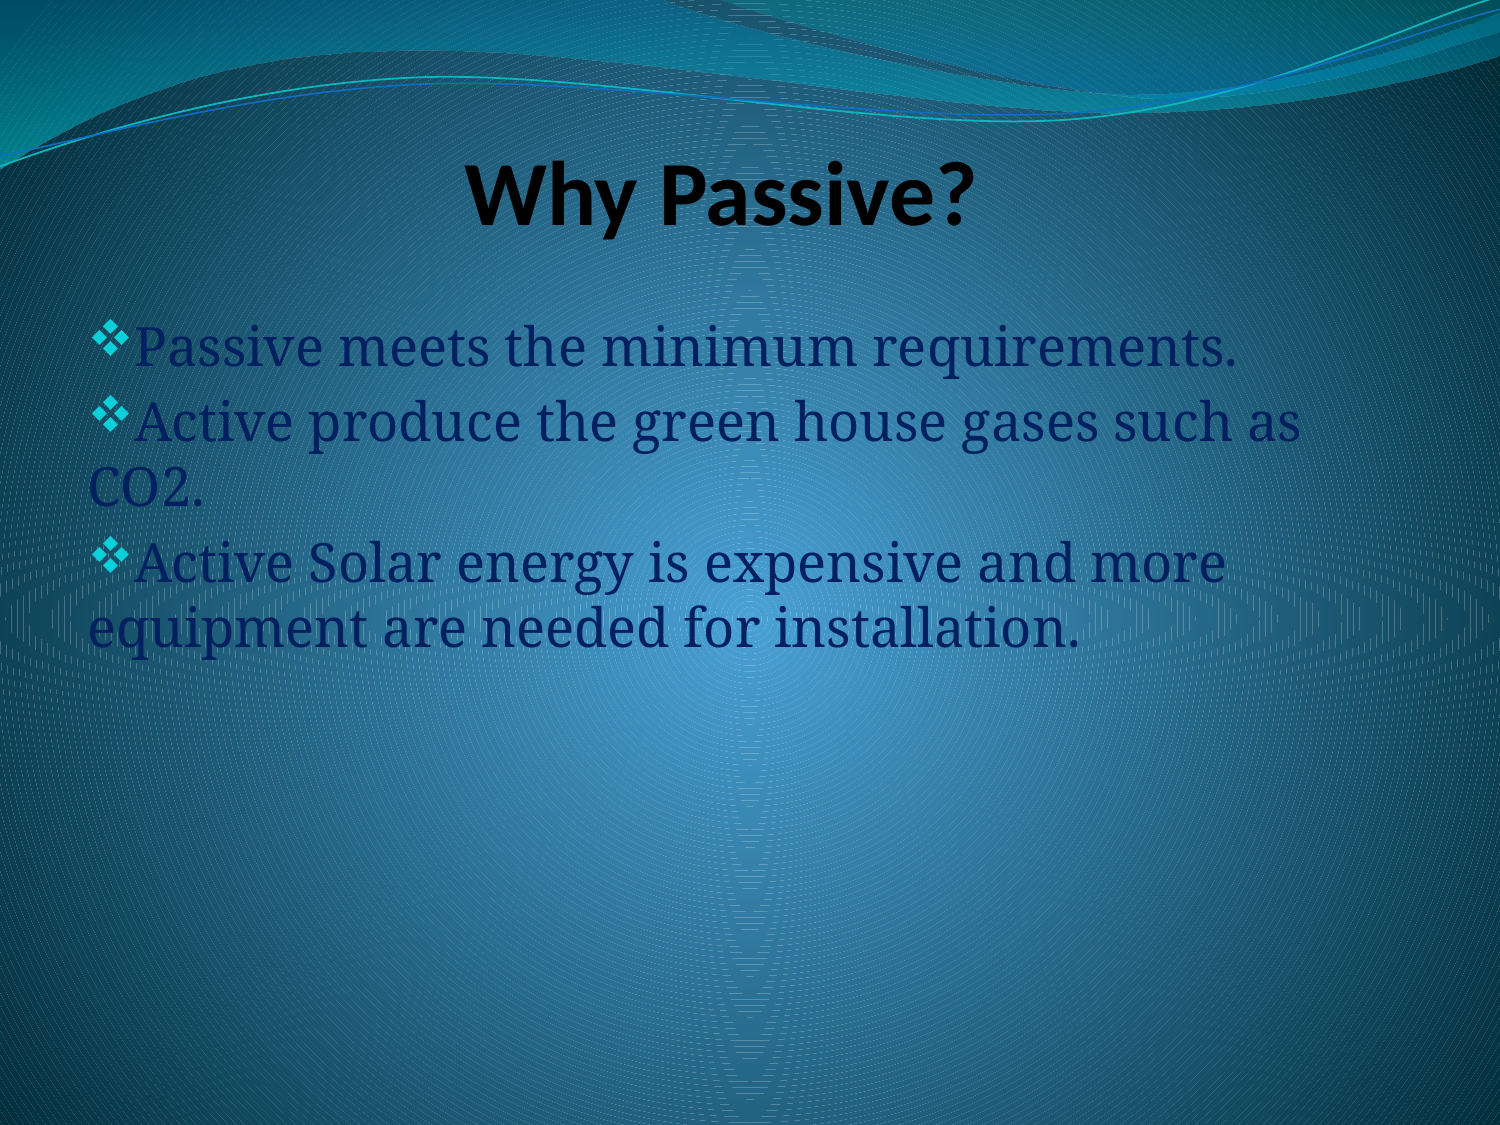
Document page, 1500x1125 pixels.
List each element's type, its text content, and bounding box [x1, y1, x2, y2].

title Why Passive? [93, 93, 1353, 244]
subtitle Passive meets the minimum requirements. Active produce the green house gases such as CO2. Active Solar energy is expensive and more equipment are needed for installation. [87, 304, 1376, 818]
